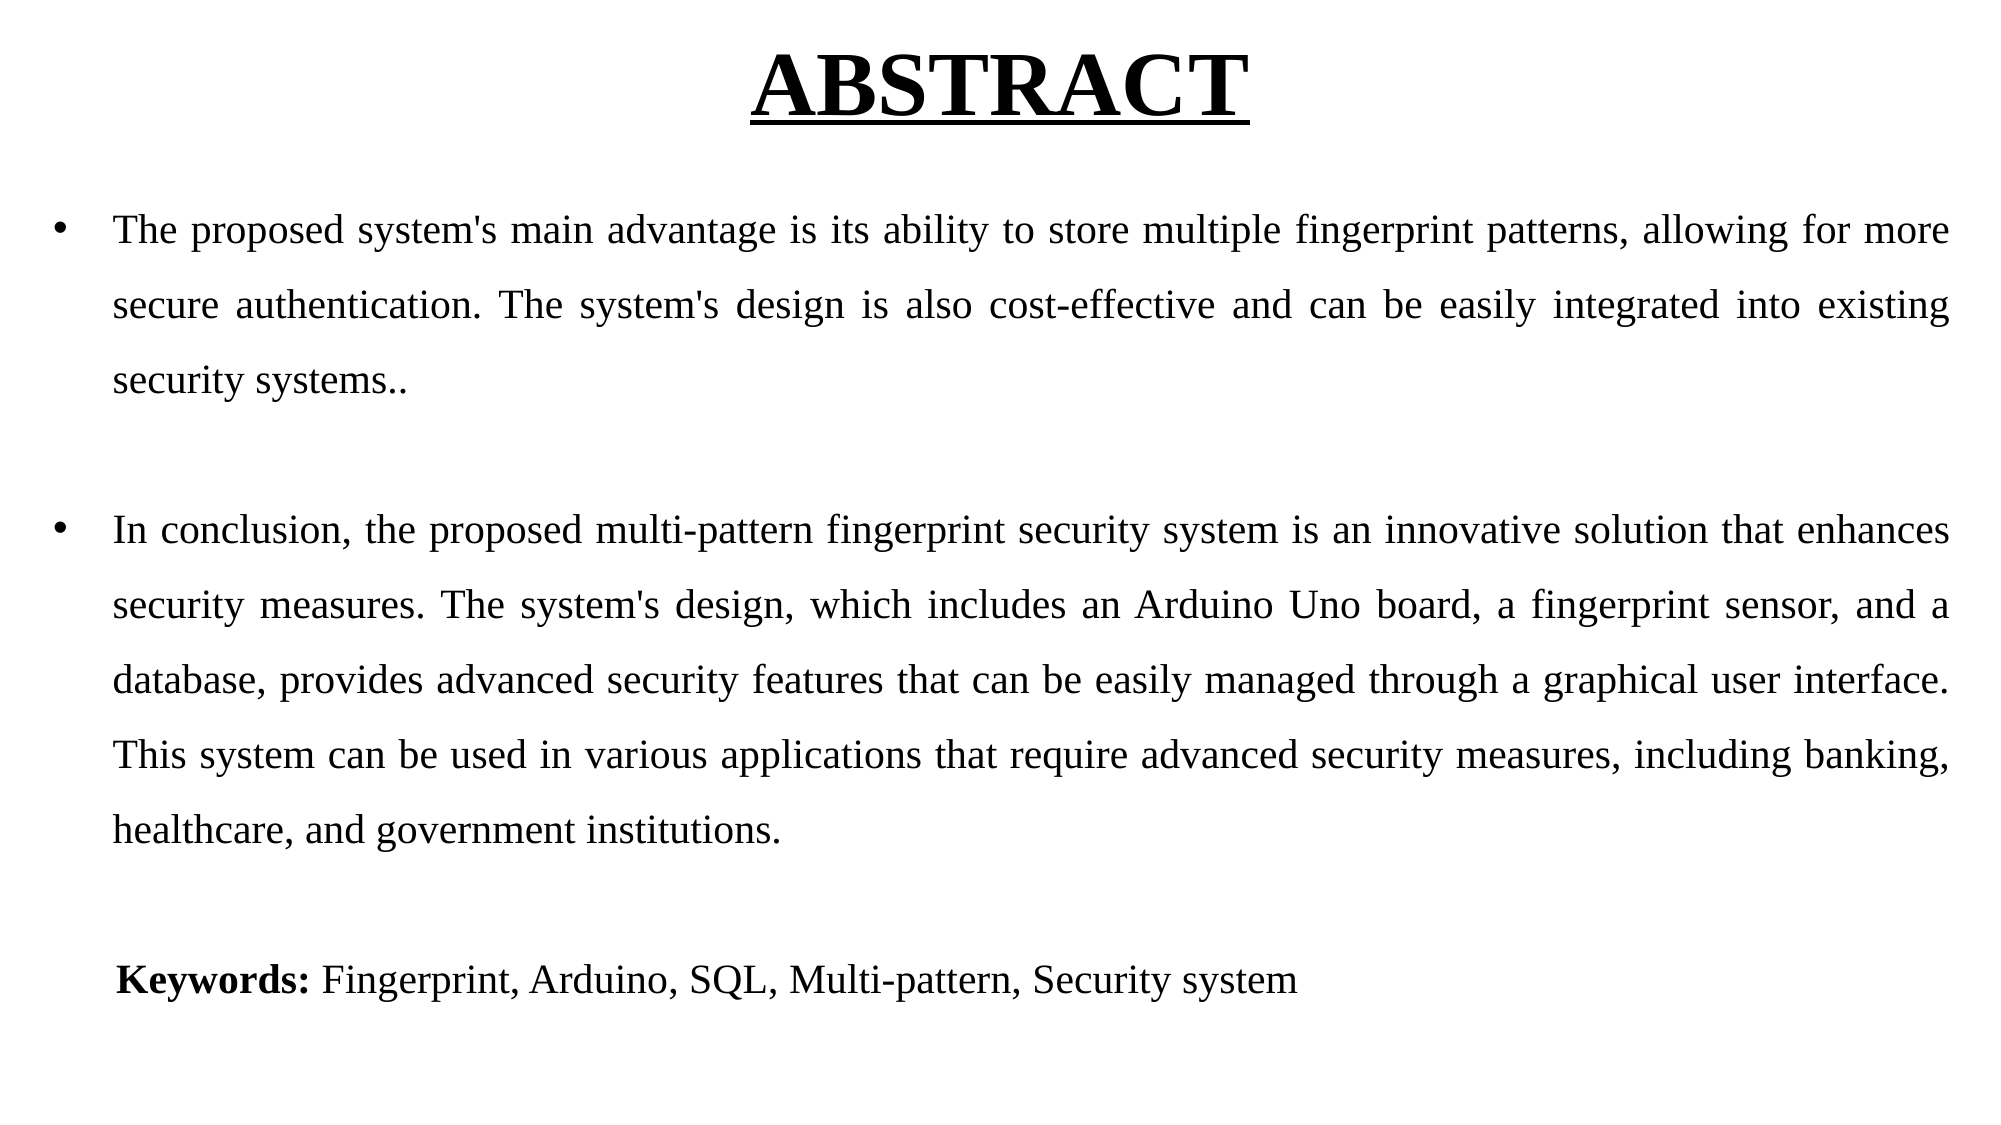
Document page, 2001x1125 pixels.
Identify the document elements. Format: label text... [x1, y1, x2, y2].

title ABSTRACT [137, 19, 1863, 153]
list The proposed system's main advantage is its ability to store multiple fingerprint patterns, allowing for more secure authentication. The system's design is also cost-effective and can be easily integrated into existing security systems.. In conclusion, the proposed multi-pattern fingerprint security system is an innovative solution that enhances security measures. The system's design, which includes an Arduino Uno board, a fingerprint sensor, and a database, provides advanced security features that can be easily managed through a graphical user interface. This system can be used in various applications that require advanced security measures, including banking, healthcare, and government institutions. Keywords: Fingerprint, Arduino, SQL, Multi-pattern, Security system [38, 169, 1967, 1125]
